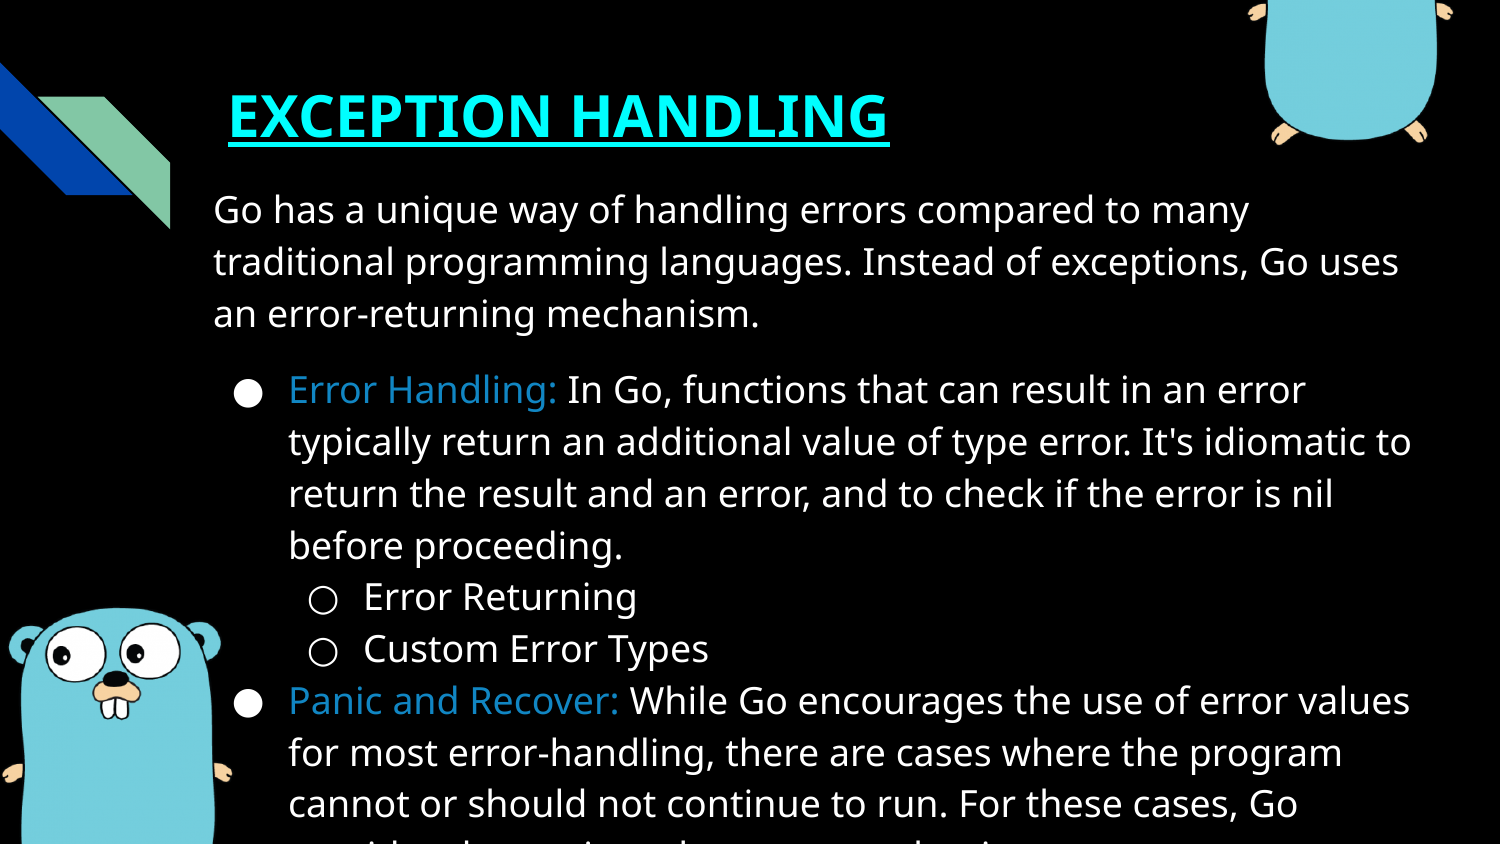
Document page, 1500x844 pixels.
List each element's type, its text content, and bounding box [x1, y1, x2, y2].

picture [0, 578, 263, 844]
picture [1171, 0, 1500, 183]
title EXCEPTION HANDLING [212, 64, 1368, 164]
list Go has a unique way of handling errors compared to many traditional programming languages. Instead of exceptions, Go uses an error-returning mechanism. Error Handling: In Go, functions that can result in an error typically return an additional value of type error. It's idiomatic to return the result and an error, and to check if the error is nil before proceeding. Error Returning Custom Error Types Panic and Recover: While Go encourages the use of error values for most error-handling, there are cases where the program cannot or should not continue to run. For these cases, Go provides the panic and recover mechanisms. Panic Recover [198, 164, 1445, 806]
